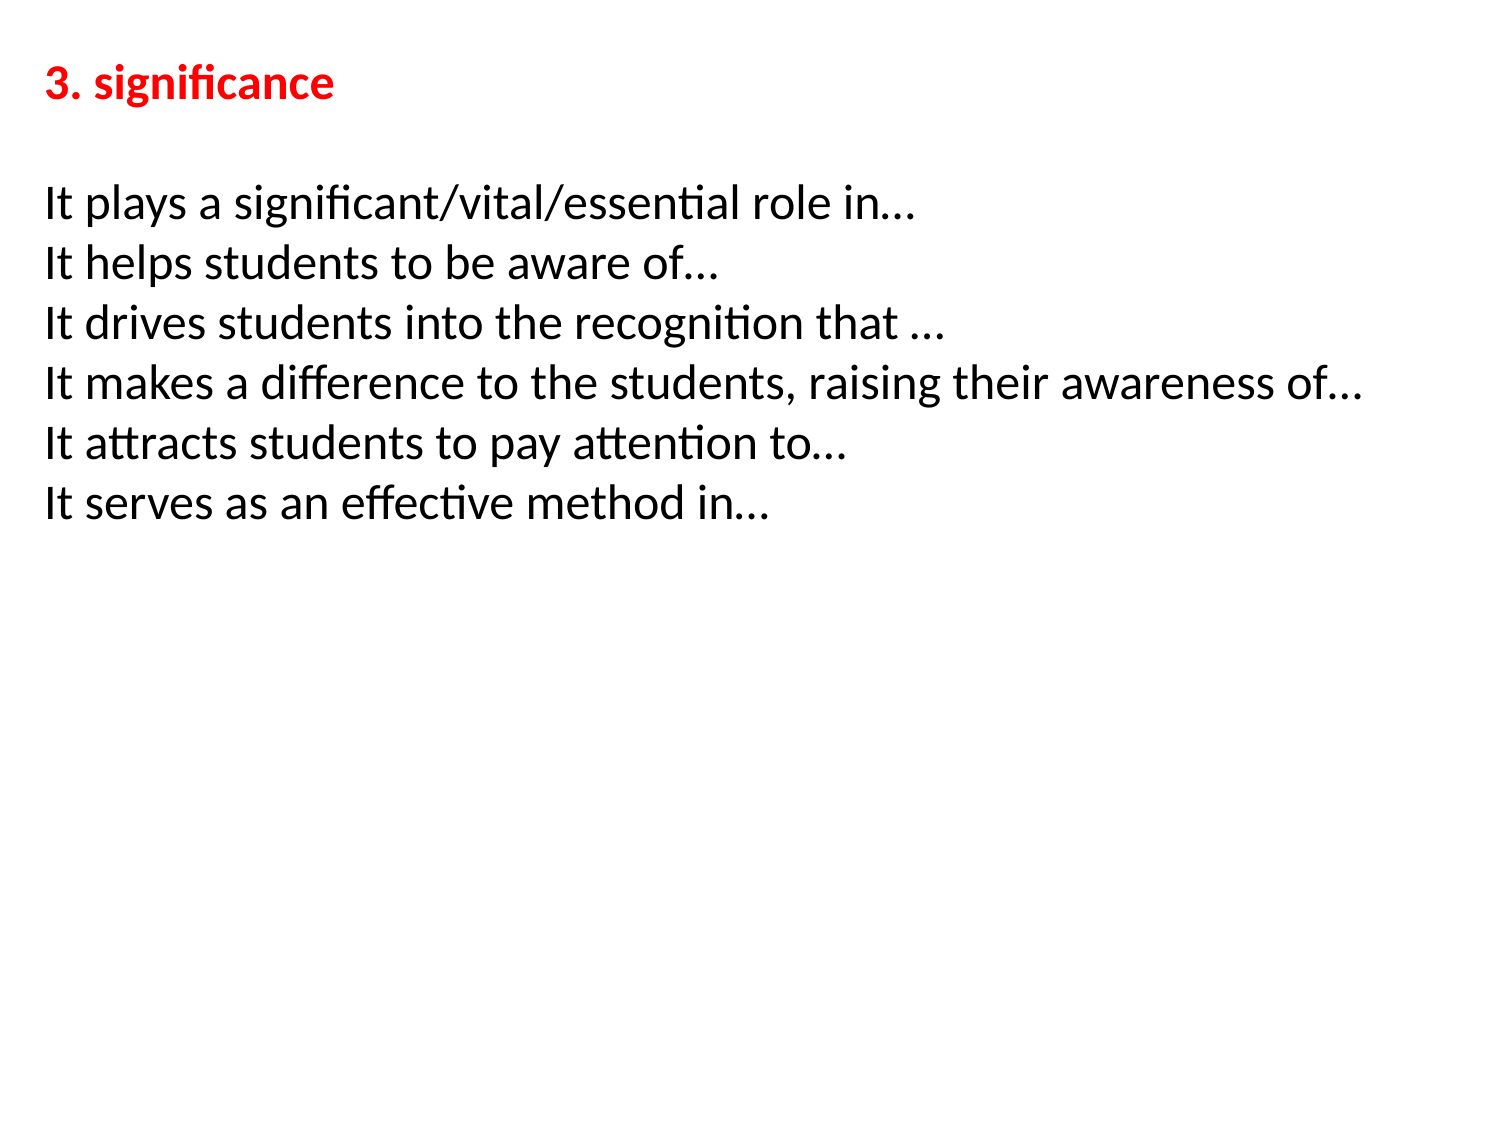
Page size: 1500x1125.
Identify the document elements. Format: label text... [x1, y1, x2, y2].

text_box 3. significance It plays a significant/vital/essential role in… It helps students to be aware of… It drives students into the recognition that … It makes a difference to the students, raising their awareness of… It attracts students to pay attention to… It serves as an effective method in… [29, 42, 1471, 538]
